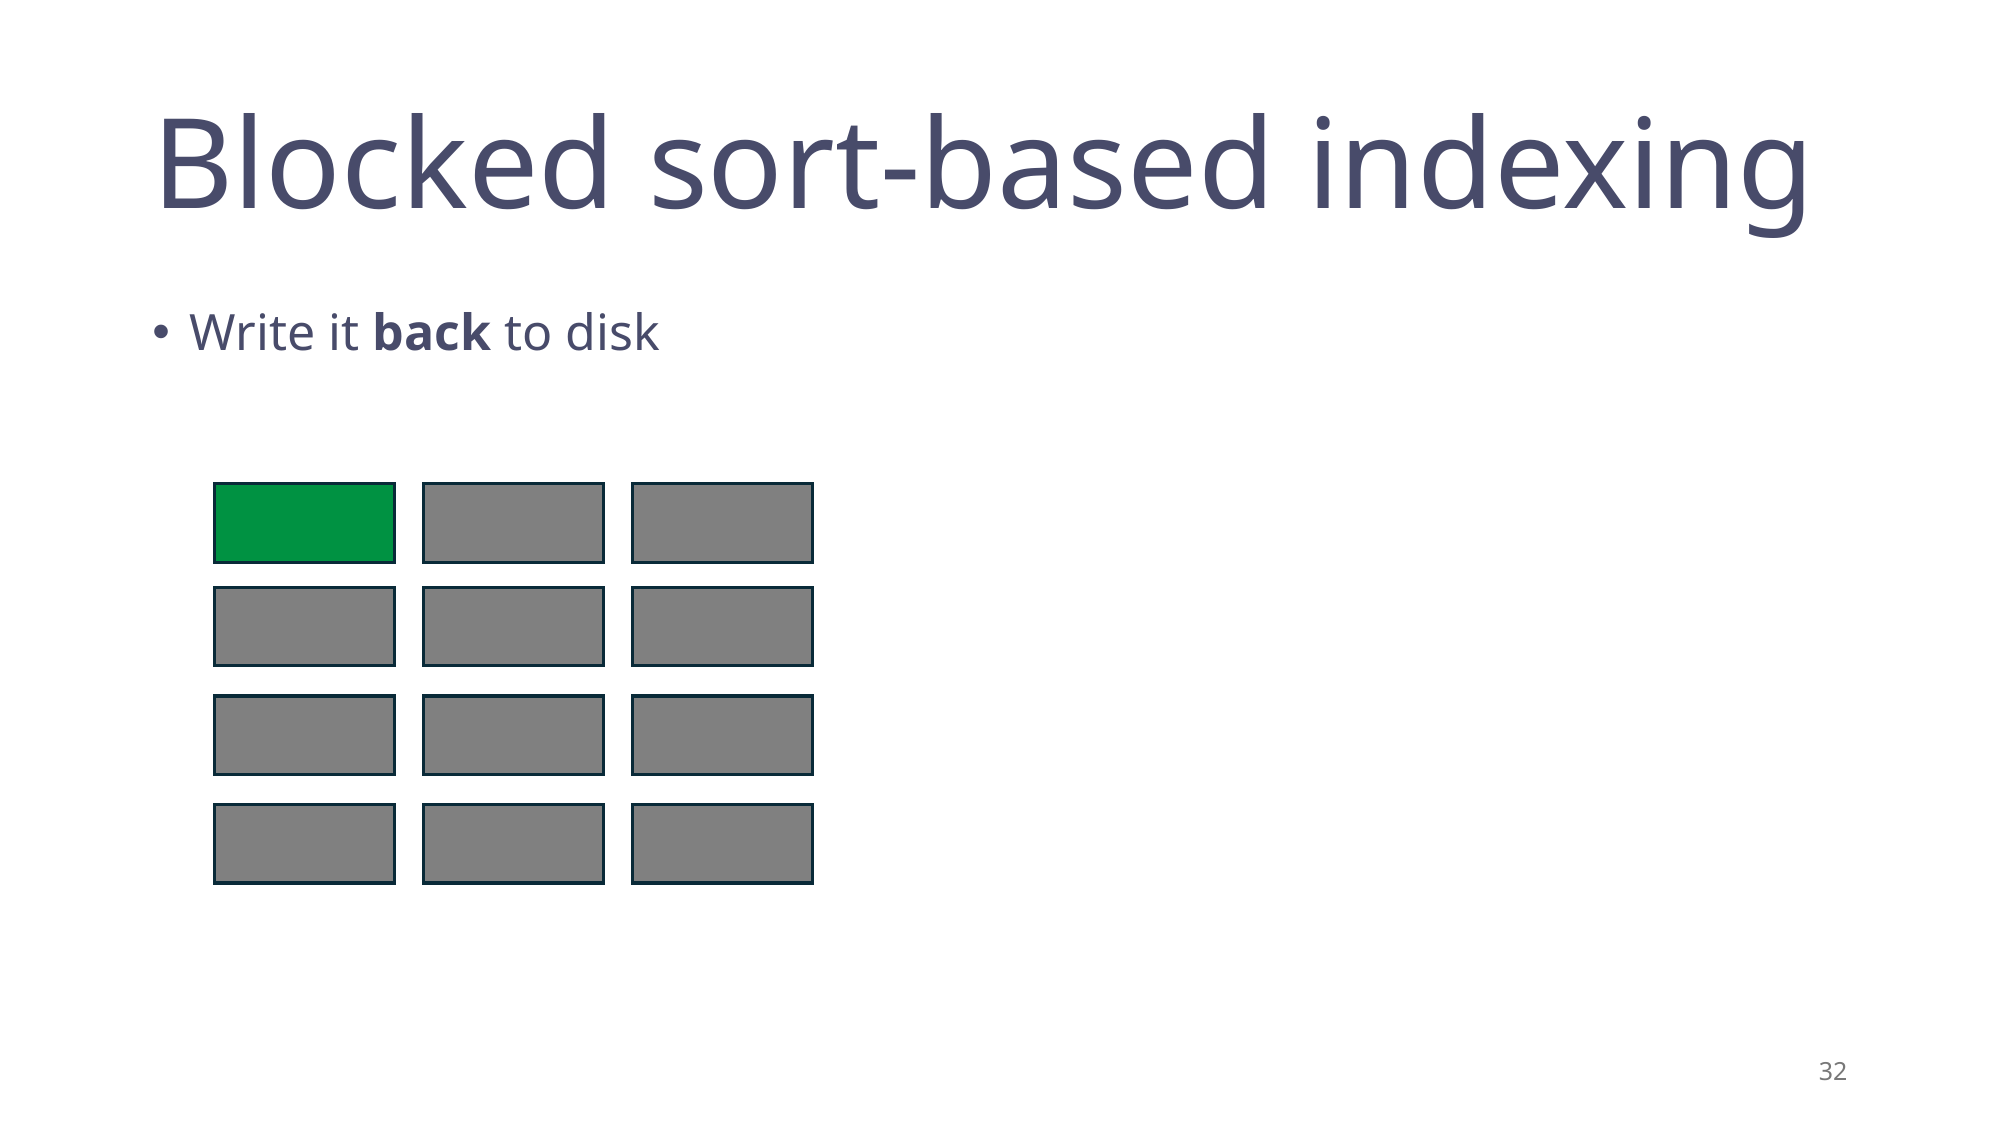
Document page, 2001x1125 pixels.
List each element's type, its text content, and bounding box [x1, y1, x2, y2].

text_box [213, 482, 396, 564]
slide_number 32 [1412, 1042, 1863, 1103]
title Blocked sort-based indexing [137, 59, 1863, 278]
list Write it back to disk [137, 299, 1863, 1095]
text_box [422, 483, 813, 884]
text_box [213, 586, 396, 884]
